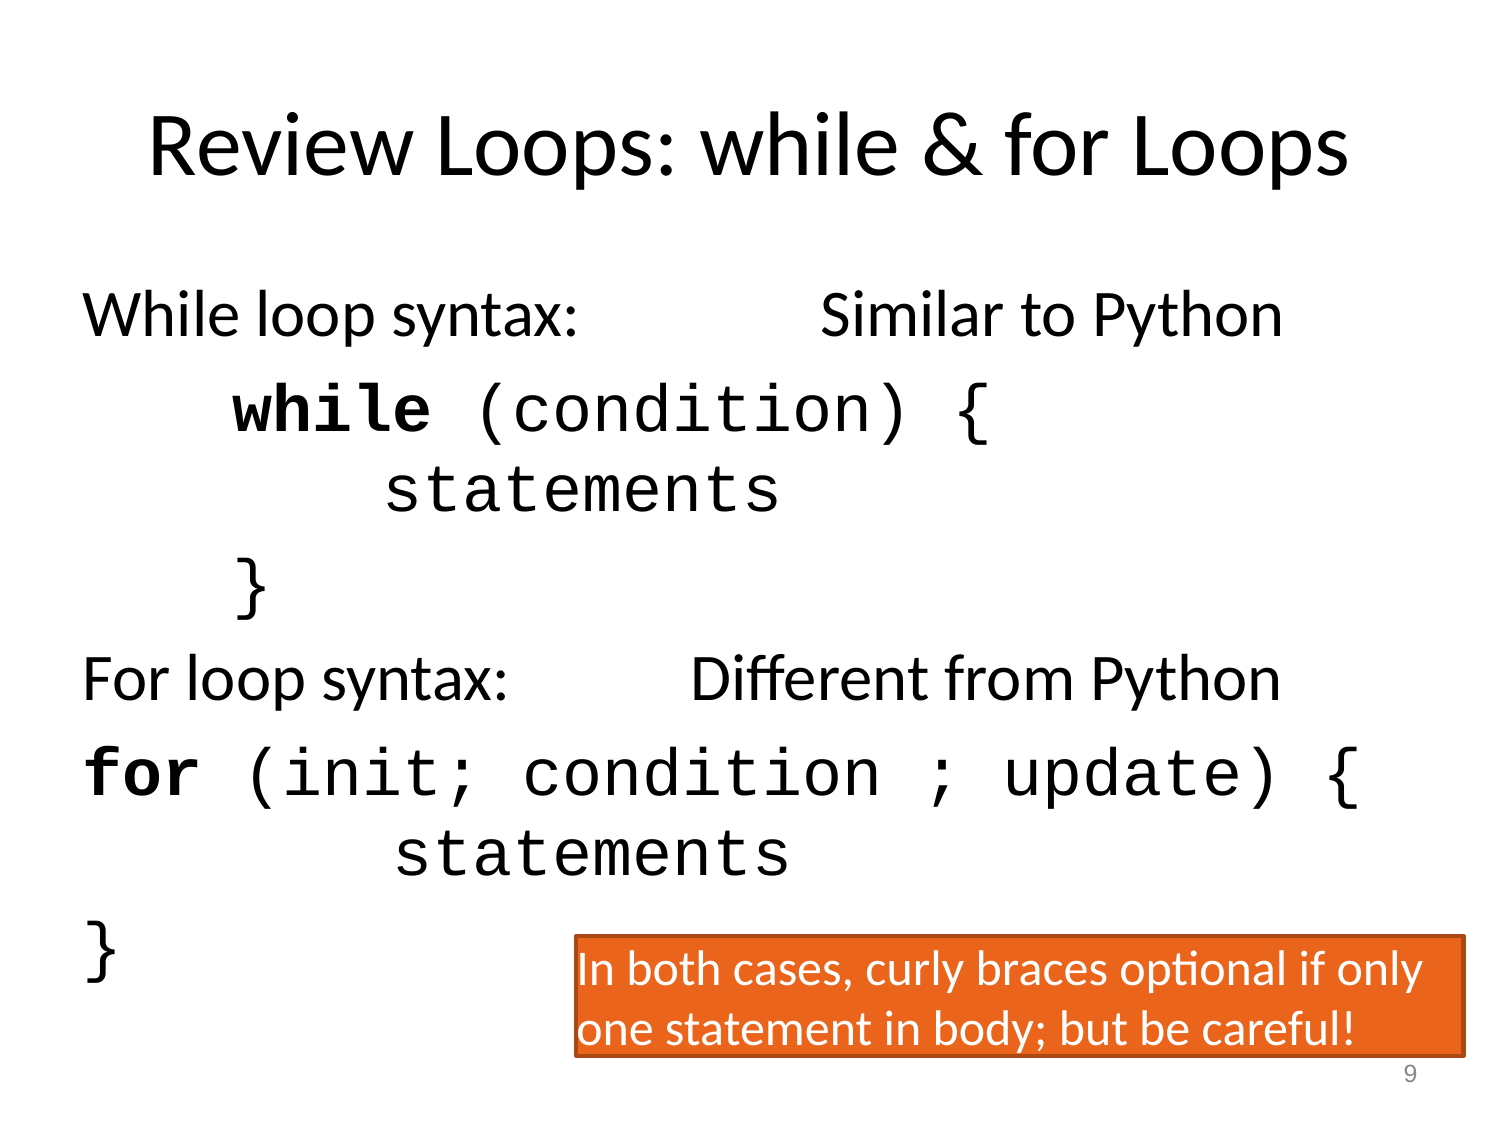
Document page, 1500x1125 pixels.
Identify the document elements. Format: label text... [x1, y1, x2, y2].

text_box In both cases, curly braces optional if only one statement in body; but be careful! [576, 935, 1464, 1056]
title Review Loops: while & for Loops [74, 14, 1426, 261]
slide_number 9 [1074, 1050, 1426, 1095]
list While loop syntax: Similar to Python while (condition) { statements } For loop syntax: Different from Python for (init; condition ; update) { statements } [74, 261, 1426, 1125]
